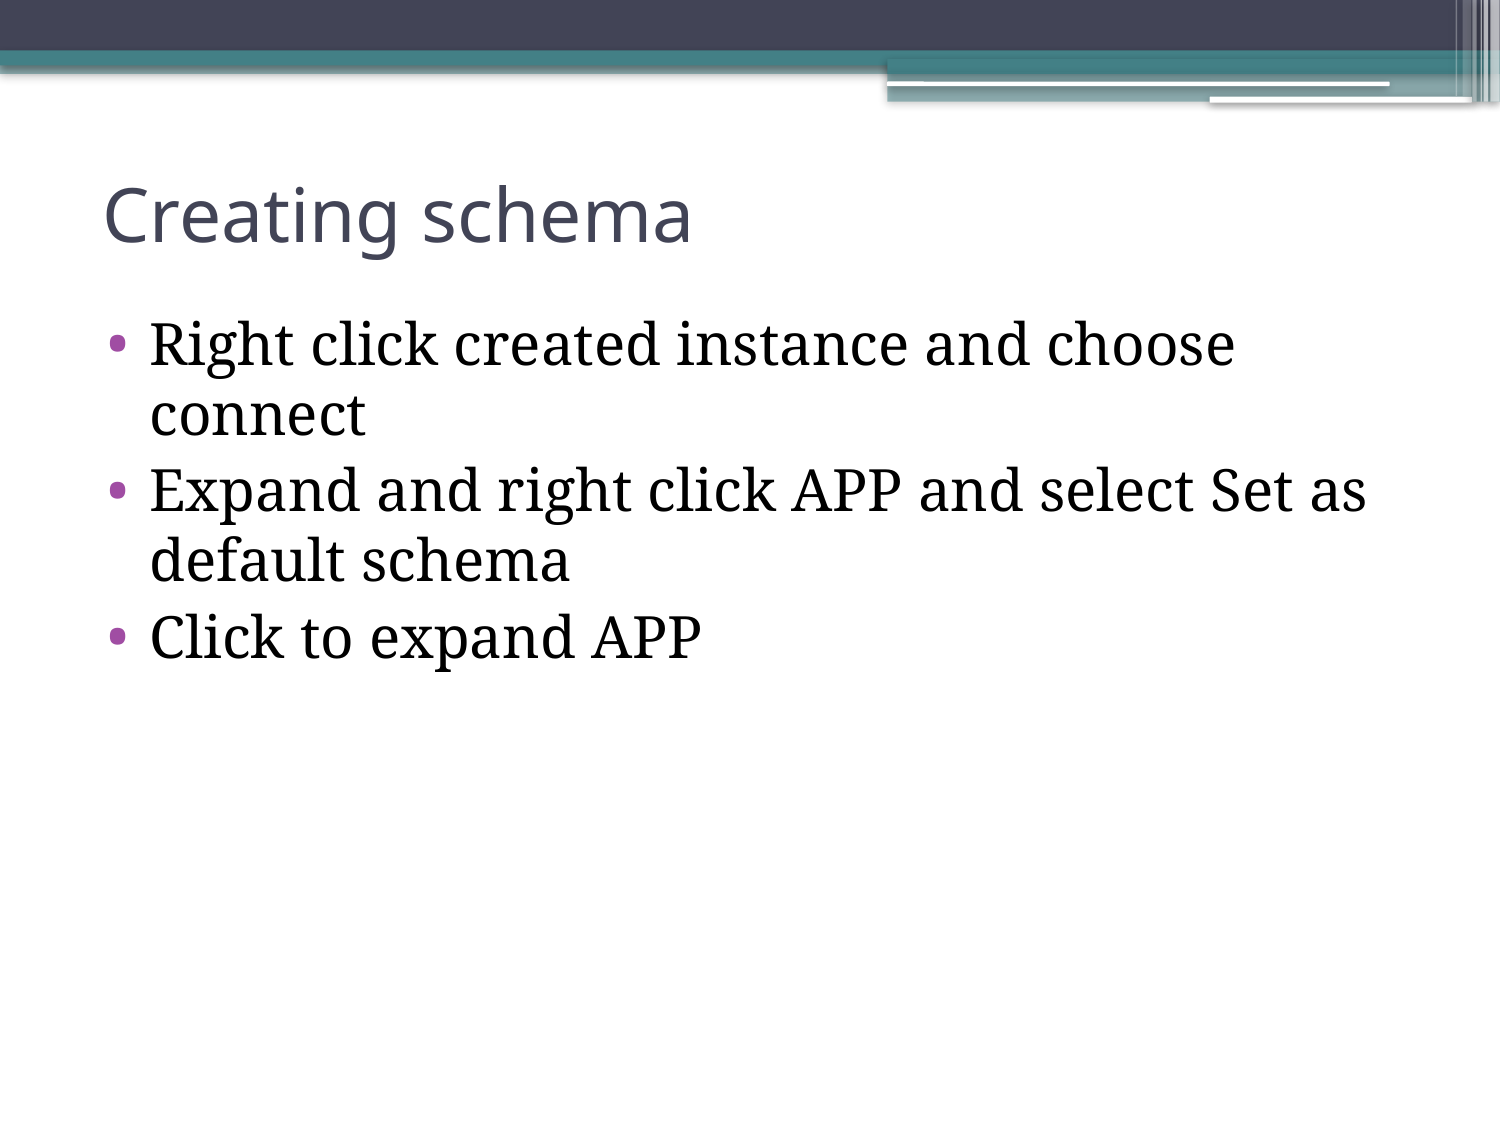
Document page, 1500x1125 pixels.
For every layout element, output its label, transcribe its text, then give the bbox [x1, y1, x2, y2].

title Creating schema [87, 125, 1438, 300]
list Right click created instance and choose connect Expand and right click APP and select Set as default schema Click to expand APP [75, 299, 1425, 1079]
